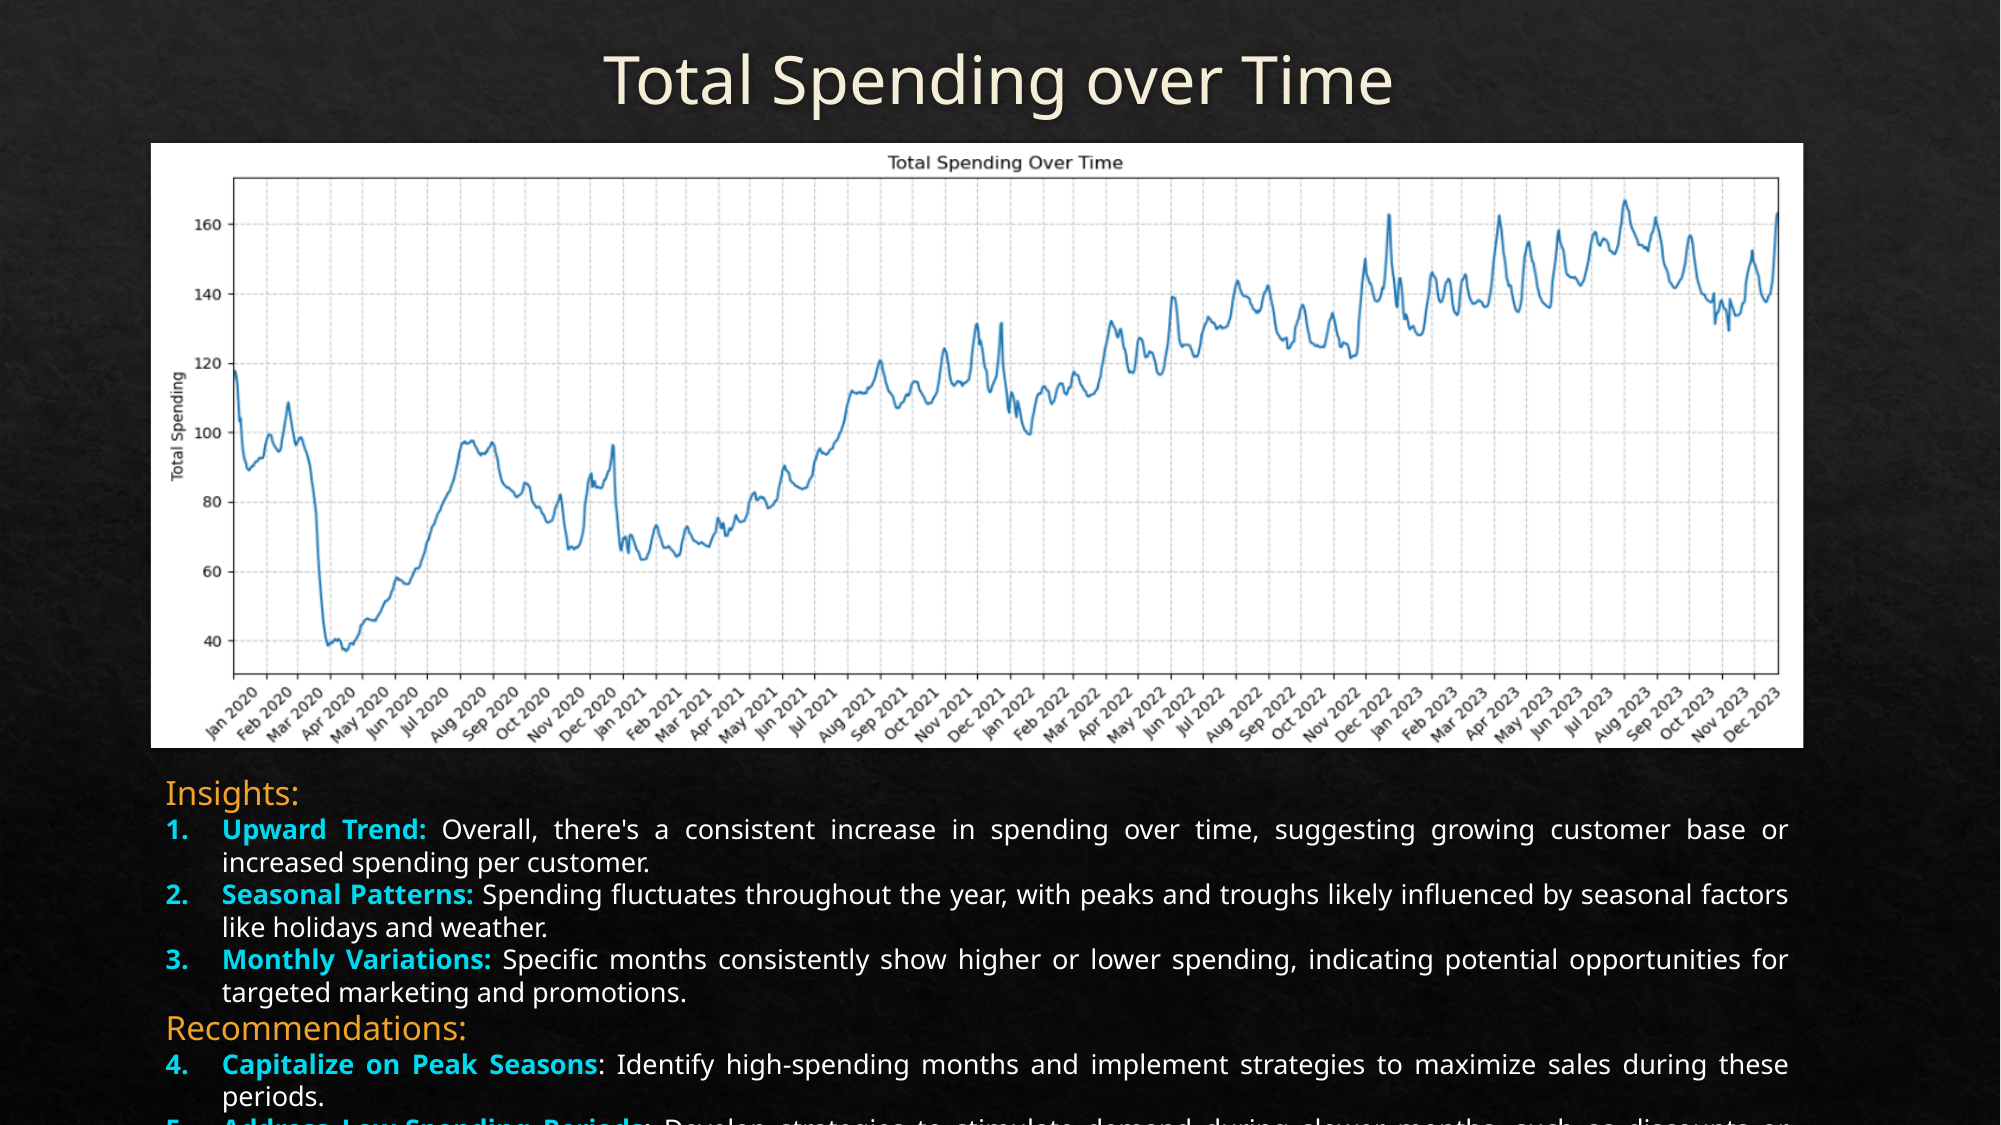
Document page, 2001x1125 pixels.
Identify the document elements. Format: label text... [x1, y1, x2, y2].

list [150, 143, 1804, 749]
text_box Insights: Upward Trend: Overall, there's a consistent increase in spending over time, suggesting growing customer base or increased spending per customer. Seasonal Patterns: Spending fluctuates throughout the year, with peaks and troughs likely influenced by seasonal factors like holidays and weather. Monthly Variations: Specific months consistently show higher or lower spending, indicating potential opportunities for targeted marketing and promotions. Recommendations: Capitalize on Peak Seasons: Identify high-spending months and implement strategies to maximize sales during these periods. Address Low-Spending Periods: Develop strategies to stimulate demand during slower months, such as discounts or special offers. Monitor and Adapt: Continuously track spending trends and adjust strategies to respond to changing customer behavior. [150, 765, 1804, 1125]
title Total Spending over Time [150, 36, 1850, 129]
